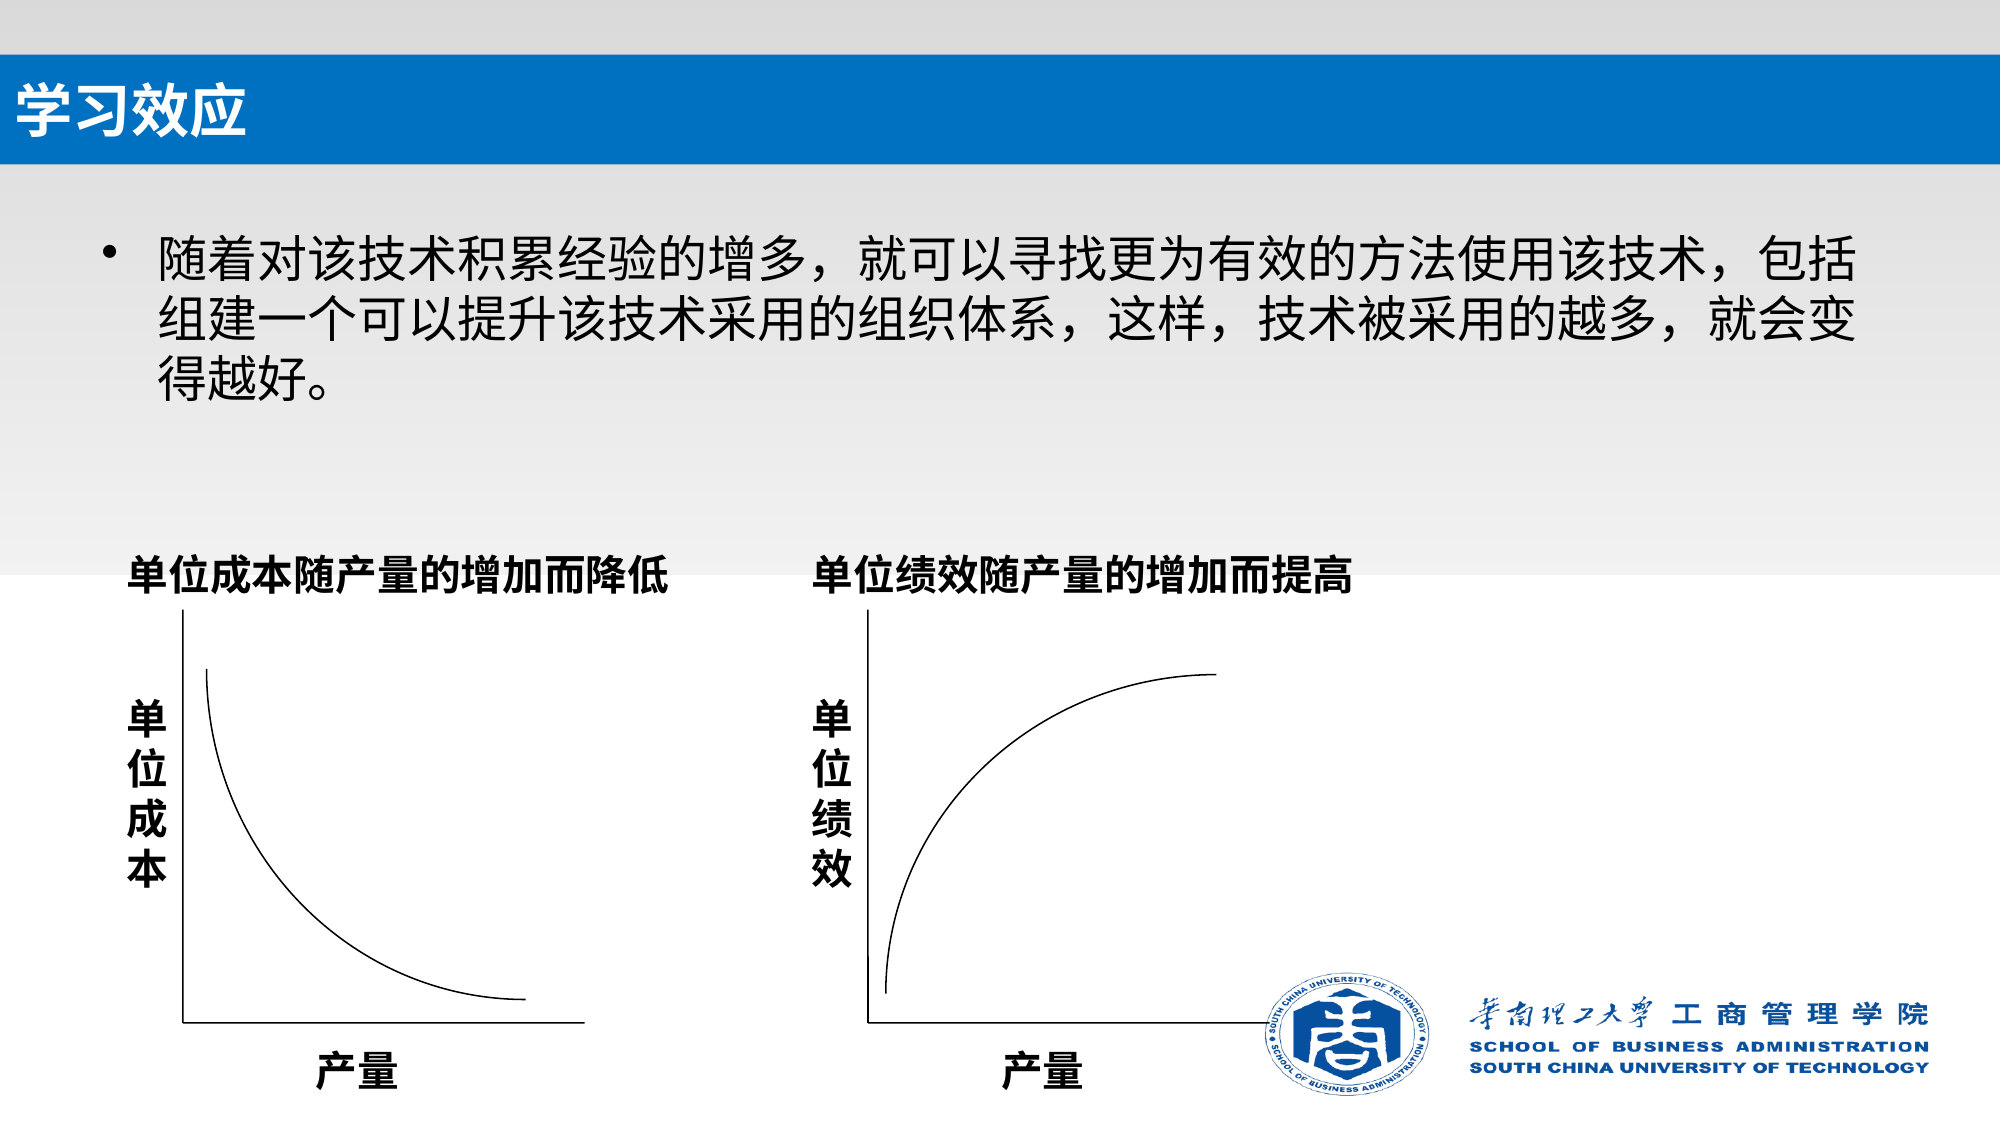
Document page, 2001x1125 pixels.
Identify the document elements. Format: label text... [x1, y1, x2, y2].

title 学习效应 [0, 54, 2000, 165]
picture [1241, 941, 1961, 1125]
list 随着对该技术积累经验的增多，就可以寻找更为有效的方法使用该技术，包括组建一个可以提升该技术采用的组织体系，这样，技术被采用的越多，就会变得越好。 [86, 219, 1898, 1006]
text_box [111, 538, 632, 1094]
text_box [796, 538, 1318, 1094]
